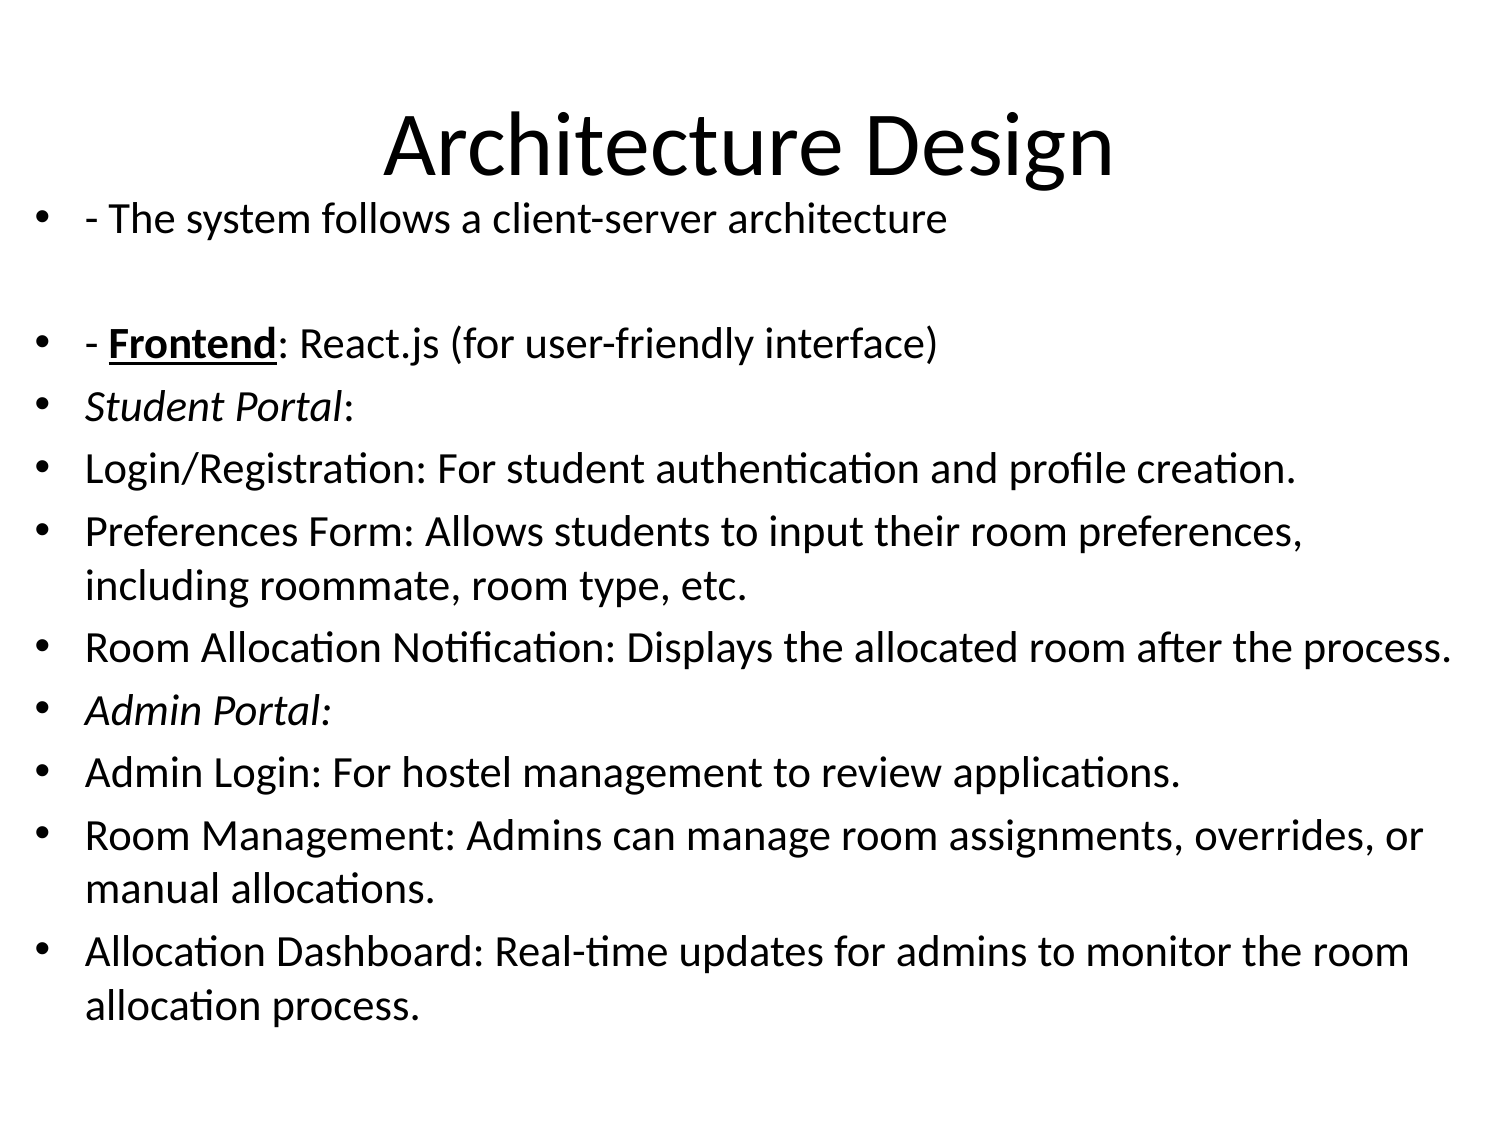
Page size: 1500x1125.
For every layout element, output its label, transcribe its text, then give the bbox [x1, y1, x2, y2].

title Architecture Design [75, 45, 1425, 181]
list - The system follows a client-server architecture - Frontend: React.js (for user-friendly interface) Student Portal: Login/Registration: For student authentication and profile creation. Preferences Form: Allows students to input their room preferences, including roommate, room type, etc. Room Allocation Notification: Displays the allocated room after the process. Admin Portal: Admin Login: For hostel management to review applications. Room Management: Admins can manage room assignments, overrides, or manual allocations. Allocation Dashboard: Real-time updates for admins to monitor the room allocation process. [19, 181, 1474, 1084]
